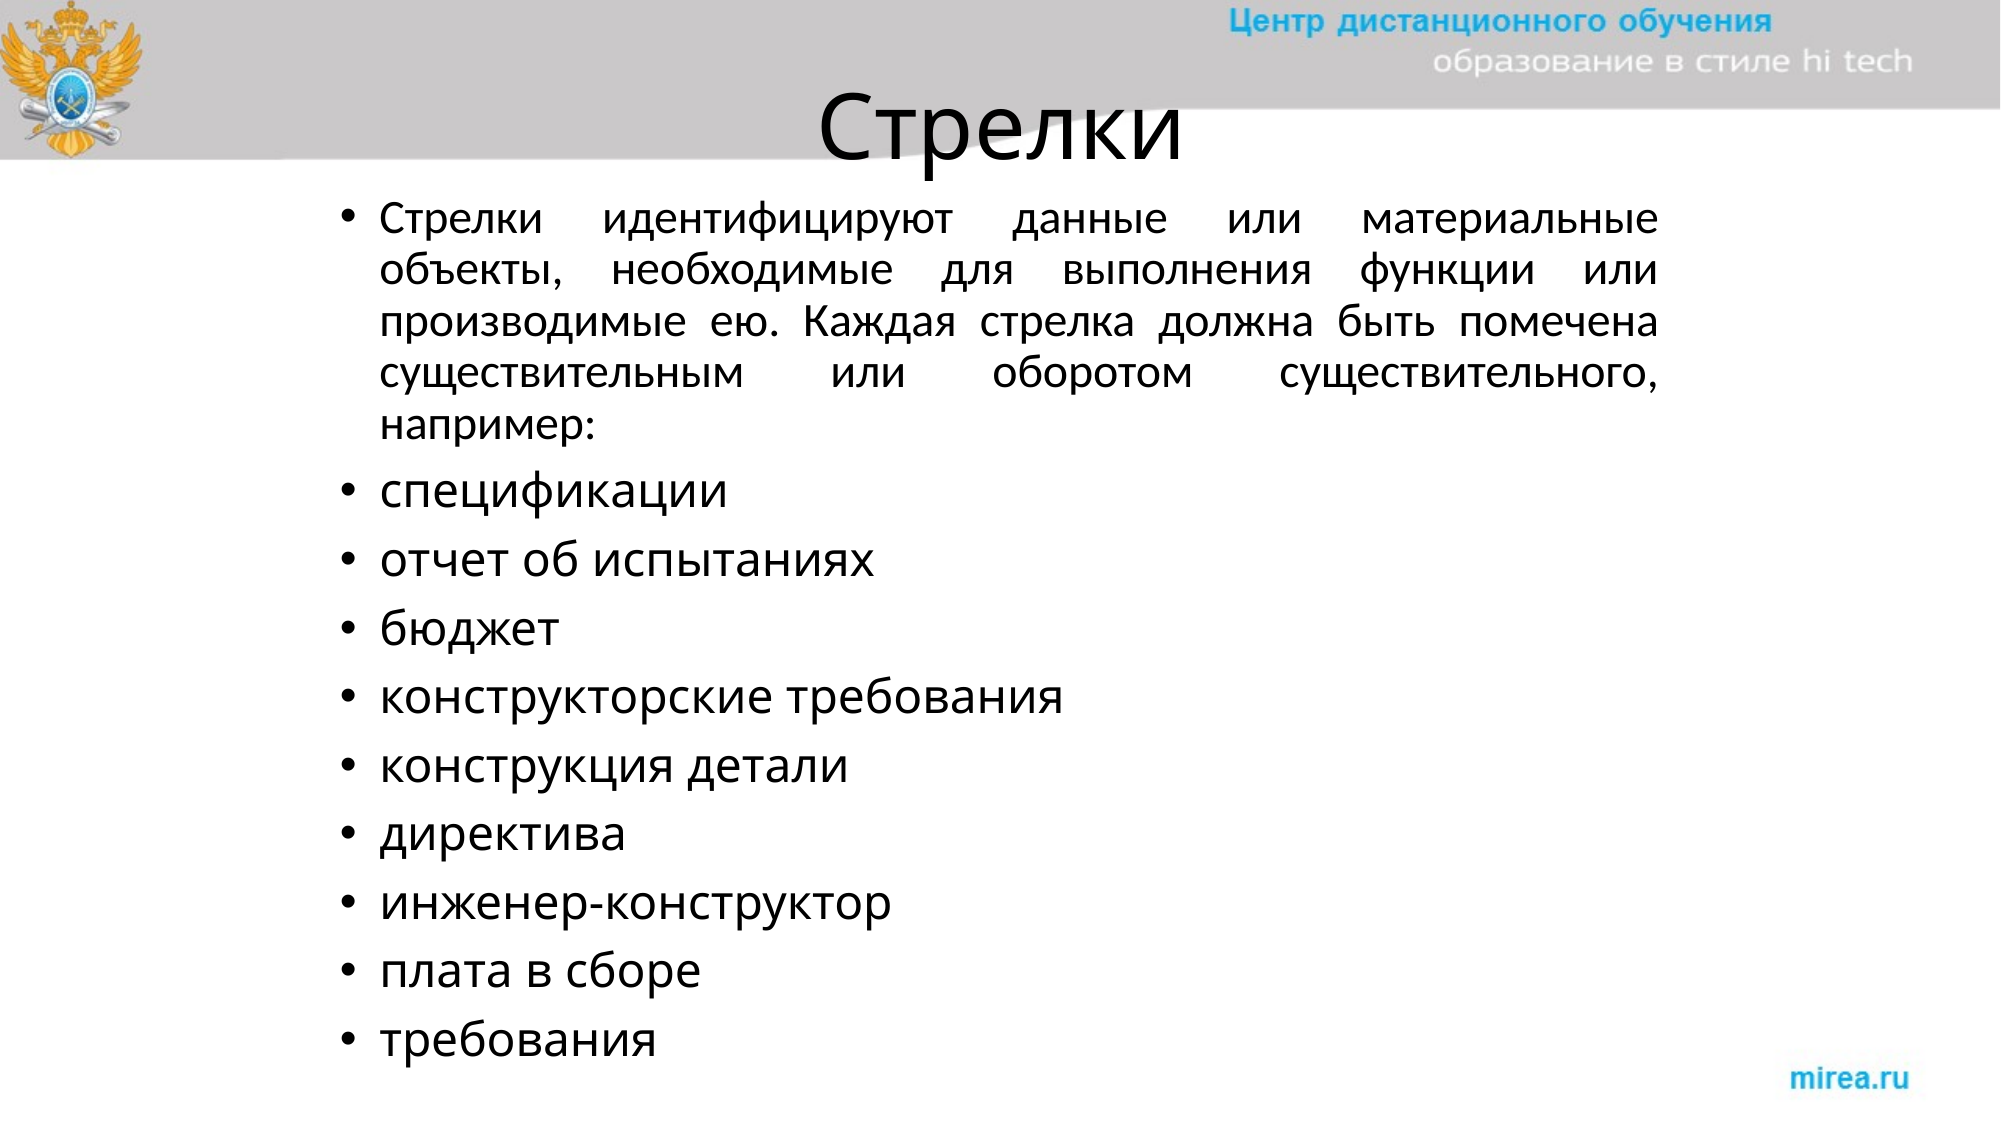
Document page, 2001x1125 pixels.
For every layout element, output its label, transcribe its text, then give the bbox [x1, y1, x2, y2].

title Стрелки [326, 42, 1677, 218]
list Стрелки идентифицируют данные или материальные объекты, необходимые для выполнения функции или производимые ею. Каждая стрелка должна быть помечена существительным или оборотом существительного, например: спецификации отчет об испытаниях бюджет конструкторские требования конструкция детали директива инженер-конструктор плата в сборе требования [324, 184, 1675, 1079]
picture [0, 0, 2001, 1125]
